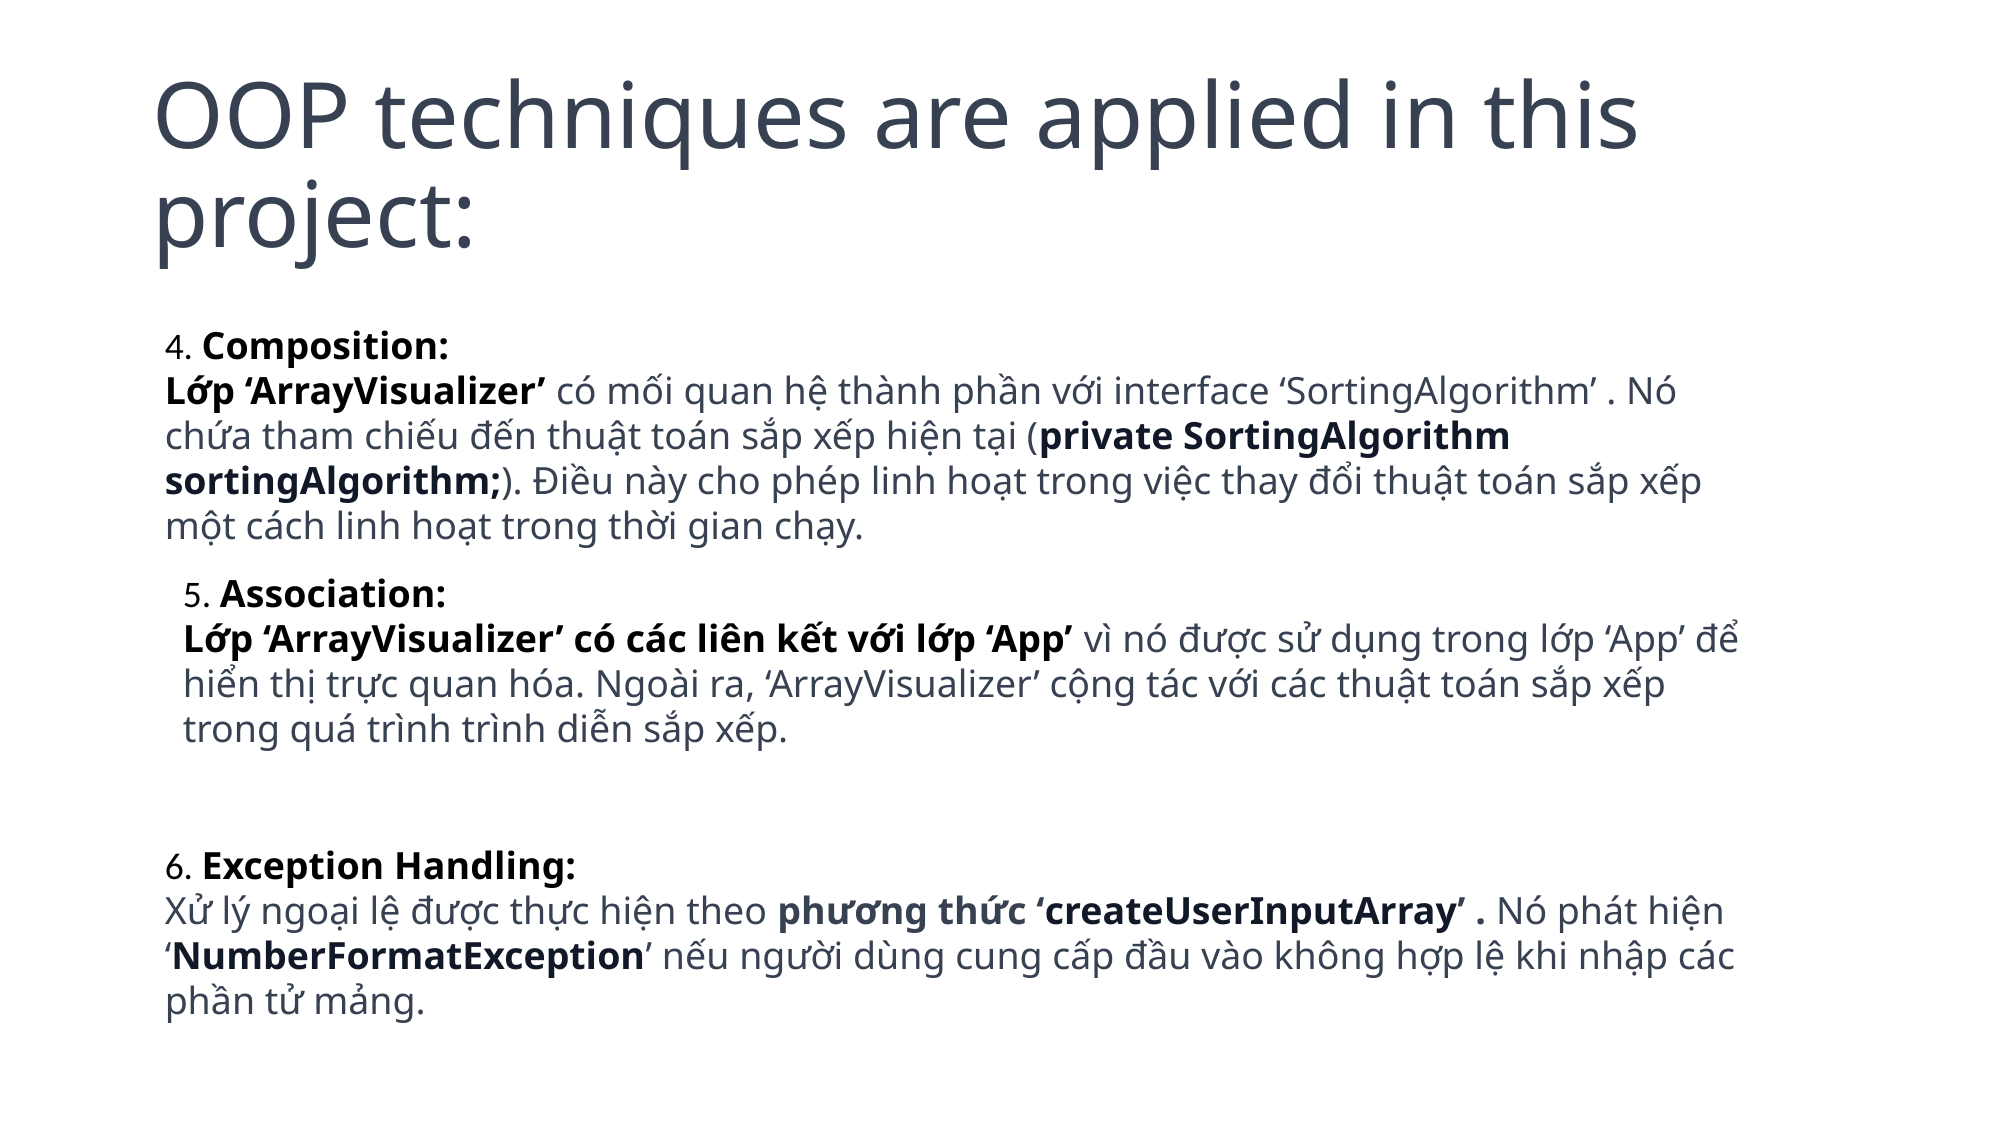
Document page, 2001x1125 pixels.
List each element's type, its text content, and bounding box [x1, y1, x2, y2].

text_box 5. Association: Lớp ‘ArrayVisualizer’ có các liên kết với lớp ‘App’ vì nó được sử dụng trong lớp ‘App’ để hiển thị trực quan hóa. Ngoài ra, ‘ArrayVisualizer’ cộng tác với các thuật toán sắp xếp trong quá trình trình diễn sắp xếp. [168, 562, 1785, 758]
text_box 4. Composition: Lớp ‘ArrayVisualizer’ có mối quan hệ thành phần với interface ‘SortingAlgorithm’ . Nó chứa tham chiếu đến thuật toán sắp xếp hiện tại (private SortingAlgorithm sortingAlgorithm;). Điều này cho phép linh hoạt trong việc thay đổi thuật toán sắp xếp một cách linh hoạt trong thời gian chạy. [149, 314, 1785, 555]
title OOP techniques are applied in this project: [137, 59, 1863, 278]
text_box 6. Exception Handling: Xử lý ngoại lệ được thực hiện theo phương thức ‘createUserInputArray’ . Nó phát hiện ‘NumberFormatException’ nếu người dùng cung cấp đầu vào không hợp lệ khi nhập các phần tử mảng. [149, 834, 1785, 1075]
